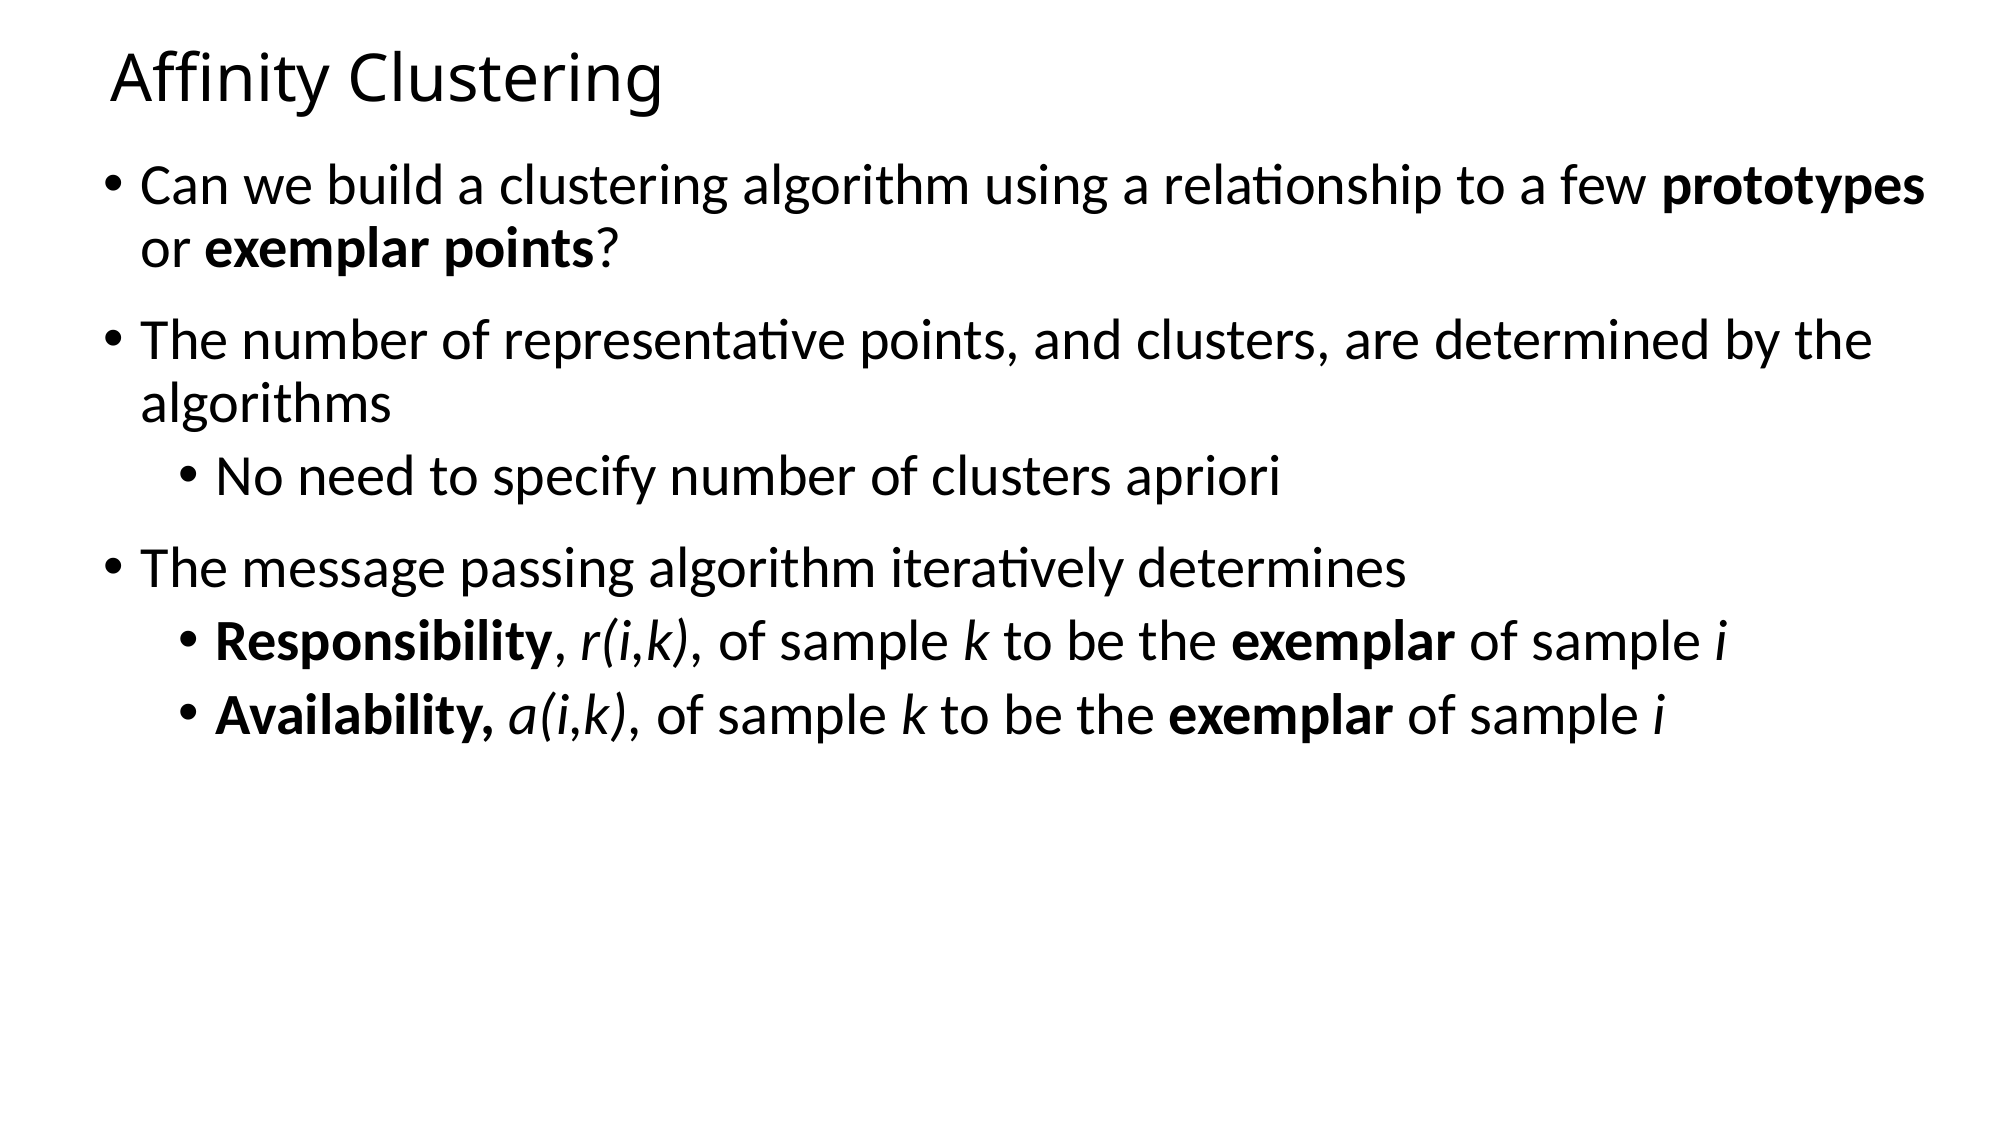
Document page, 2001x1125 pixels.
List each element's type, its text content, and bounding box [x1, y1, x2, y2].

list Can we build a clustering algorithm using a relationship to a few prototypes or exemplar points? The number of representative points, and clusters, are determined by the algorithms No need to specify number of clusters apriori The message passing algorithm iteratively determines Responsibility, r(i,k), of sample k to be the exemplar of sample i Availability, a(i,k), of sample k to be the exemplar of sample i [88, 146, 1946, 1067]
title Affinity Clustering [95, 36, 1821, 124]
